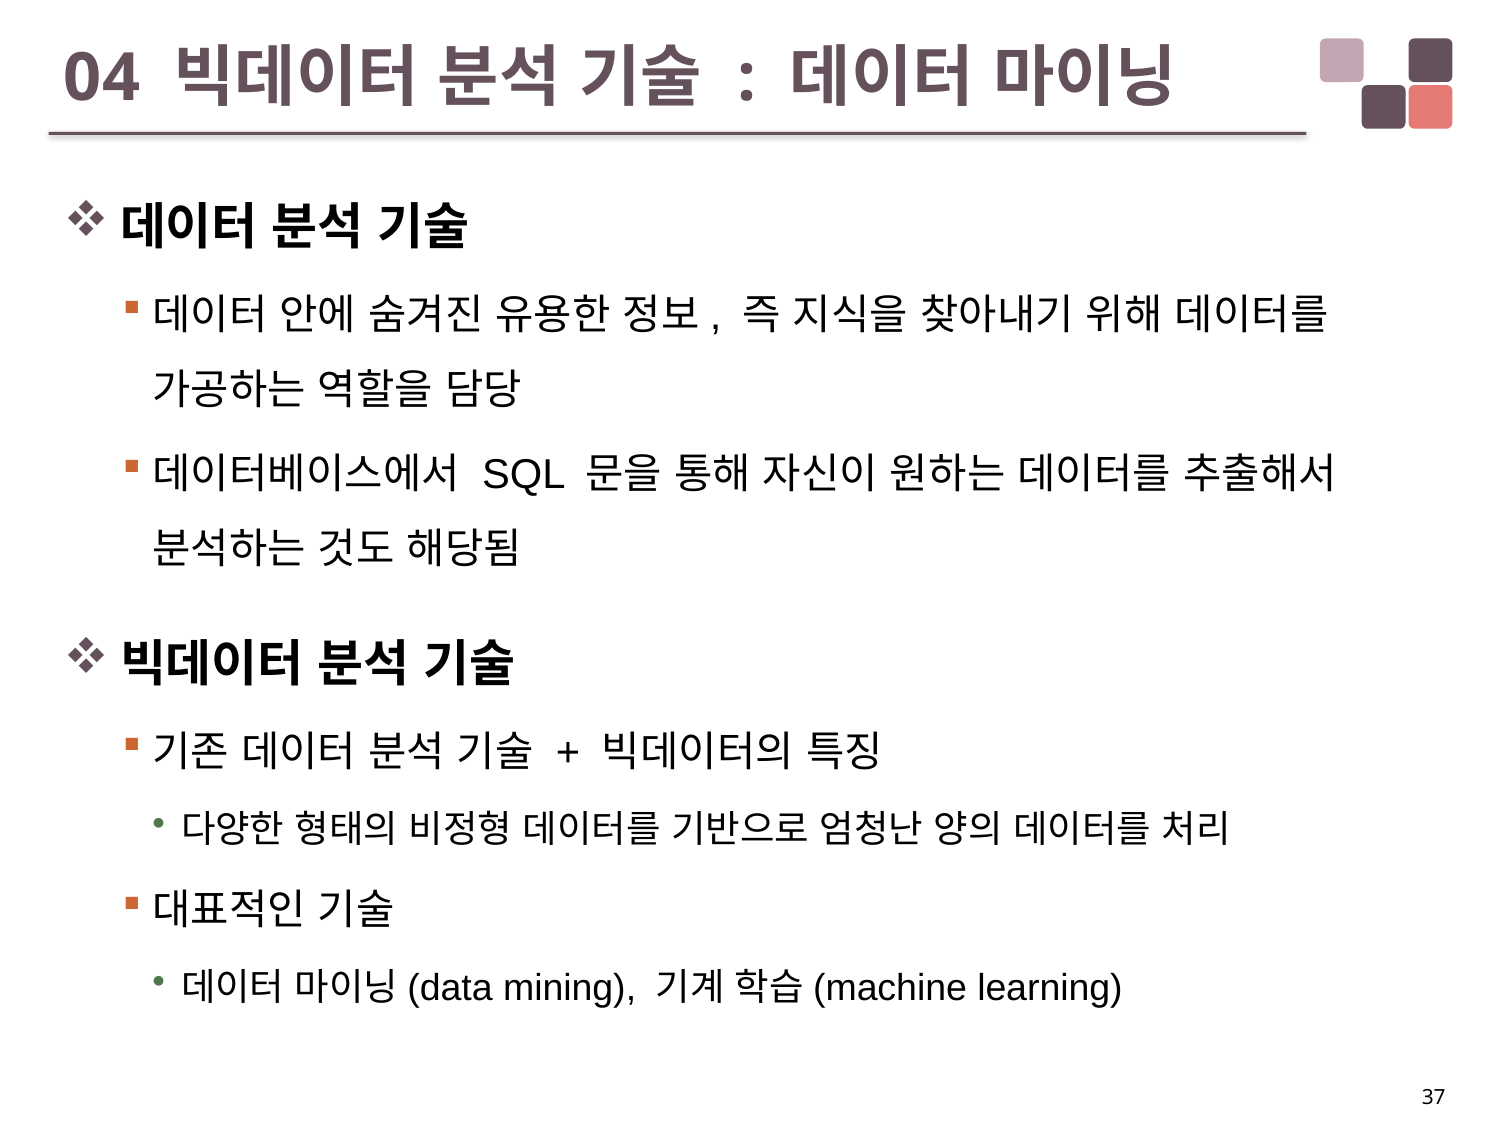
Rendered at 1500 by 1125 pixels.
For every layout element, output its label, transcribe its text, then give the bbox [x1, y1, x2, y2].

title 04 빅데이터 분석 기술 : 데이터 마이닝 [48, 25, 1459, 123]
list 데이터 분석 기술 데이터 안에 숨겨진 유용한 정보, 즉 지식을 찾아내기 위해 데이터를 가공하는 역할을 담당 데이터베이스에서 SQL 문을 통해 자신이 원하는 데이터를 추출해서 분석하는 것도 해당됨 빅데이터 분석 기술 기존 데이터 분석 기술 + 빅데이터의 특징 다양한 형태의 비정형 데이터를 기반으로 엄청난 양의 데이터를 처리 대표적인 기술 데이터 마이닝(data mining), 기계 학습(machine learning) [48, 187, 1452, 1097]
